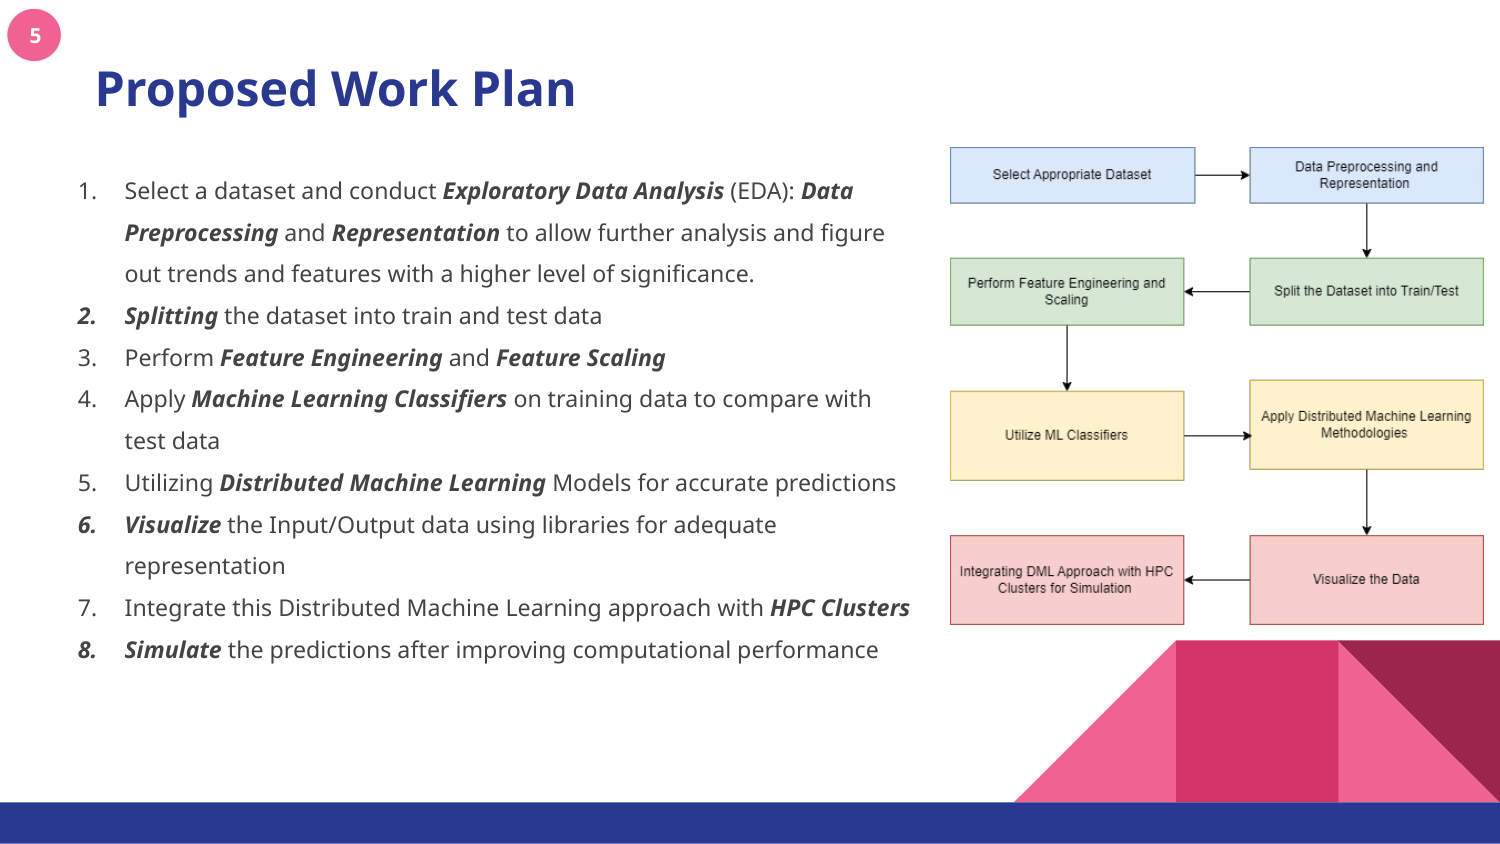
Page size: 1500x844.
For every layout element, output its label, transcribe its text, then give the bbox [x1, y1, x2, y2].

title Proposed Work Plan [79, 42, 1478, 131]
picture [950, 147, 1485, 626]
text_box 5 [6, 8, 62, 62]
list Select a dataset and conduct Exploratory Data Analysis (EDA): Data Preprocessing and Representation to allow further analysis and figure out trends and features with a higher level of significance. Splitting the dataset into train and test data Perform Feature Engineering and Feature Scaling Apply Machine Learning Classifiers on training data to compare with test data Utilizing Distributed Machine Learning Models for accurate predictions Visualize the Input/Output data using libraries for adequate representation Integrate this Distributed Machine Learning approach with HPC Clusters Simulate the predictions after improving computational performance [39, 147, 933, 762]
